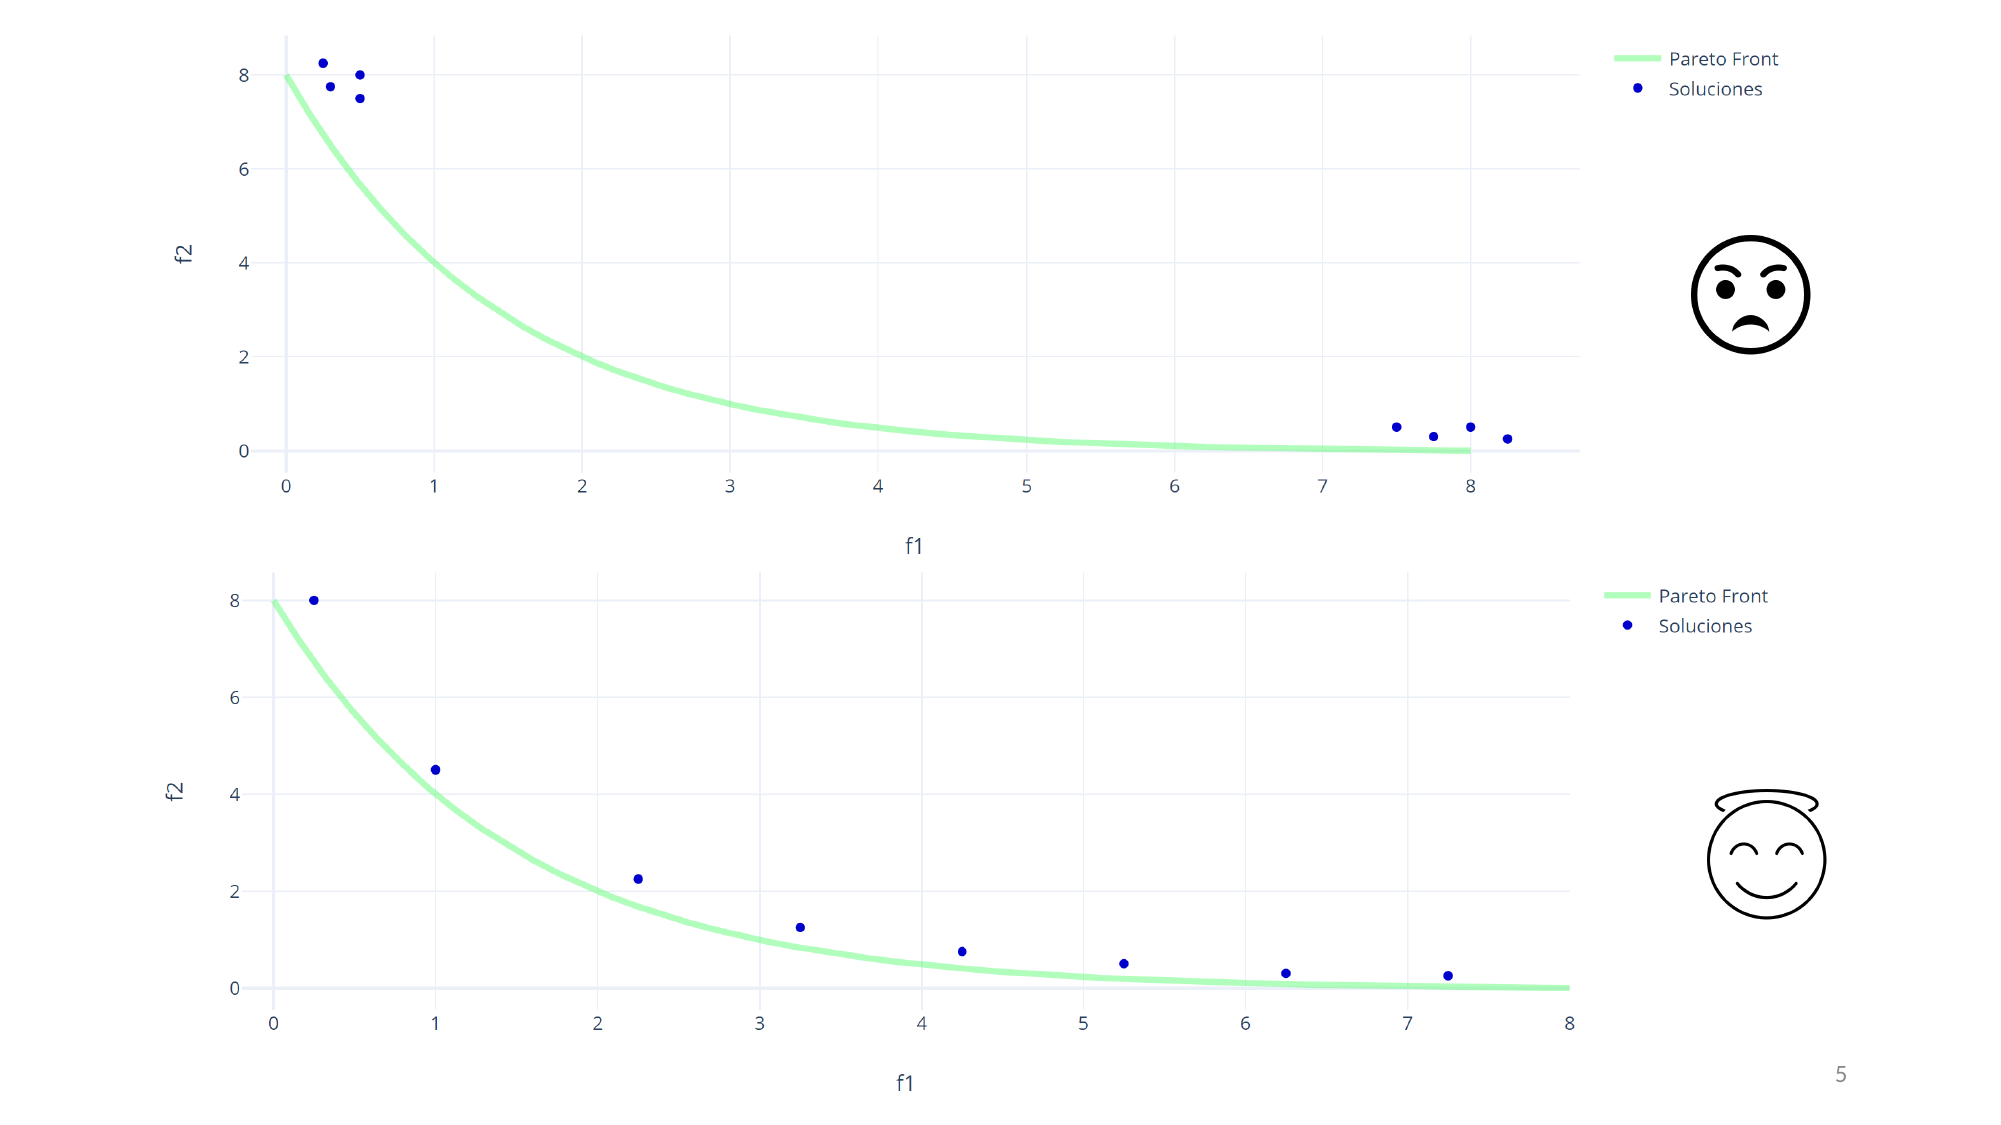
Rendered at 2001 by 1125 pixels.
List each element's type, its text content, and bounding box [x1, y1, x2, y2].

picture [137, 22, 1842, 1092]
slide_number 5 [1412, 1042, 1863, 1103]
